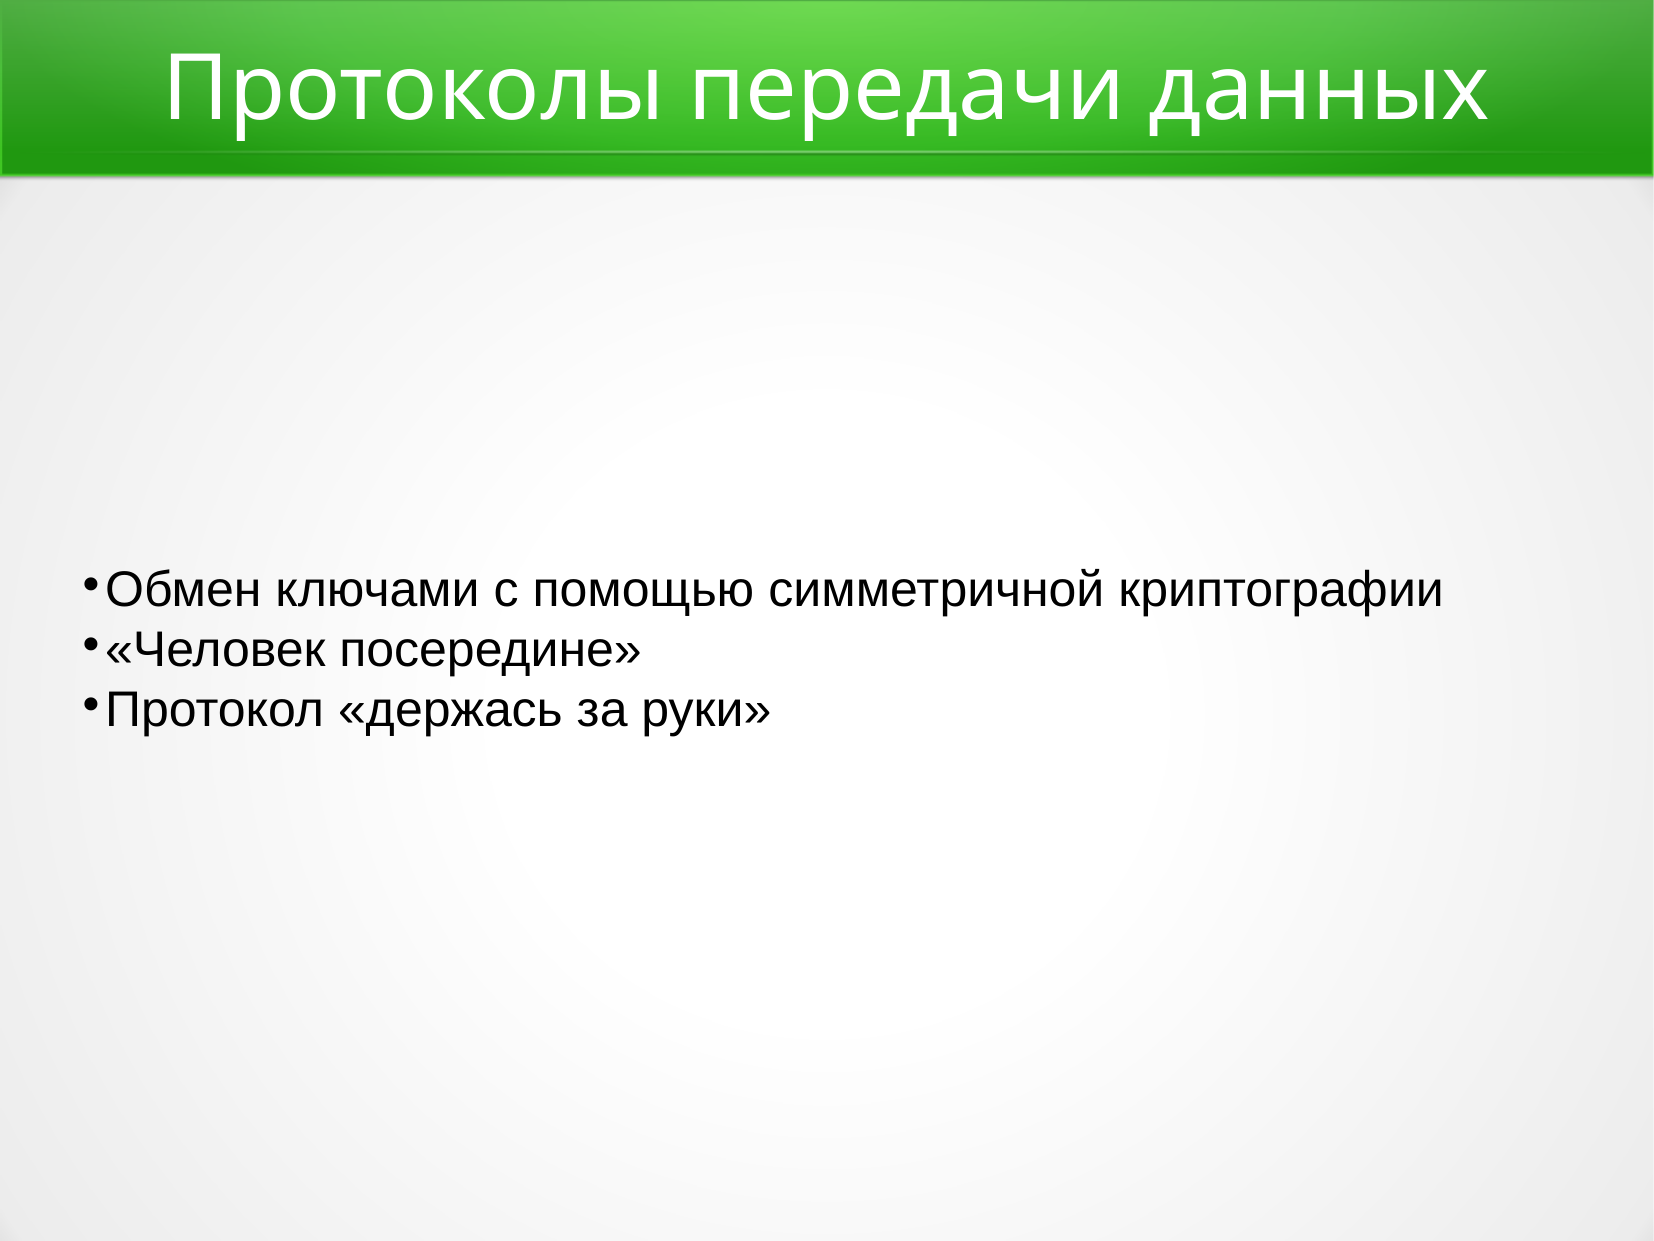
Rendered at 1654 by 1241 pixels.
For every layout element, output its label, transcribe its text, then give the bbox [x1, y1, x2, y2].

text_box Протоколы передачи данных [82, 11, 1571, 154]
picture [0, 0, 1654, 1241]
text_box Обмен ключами с помощью симметричной криптографии «Человек посередине» Протокол «держась за руки» [82, 319, 1571, 974]
